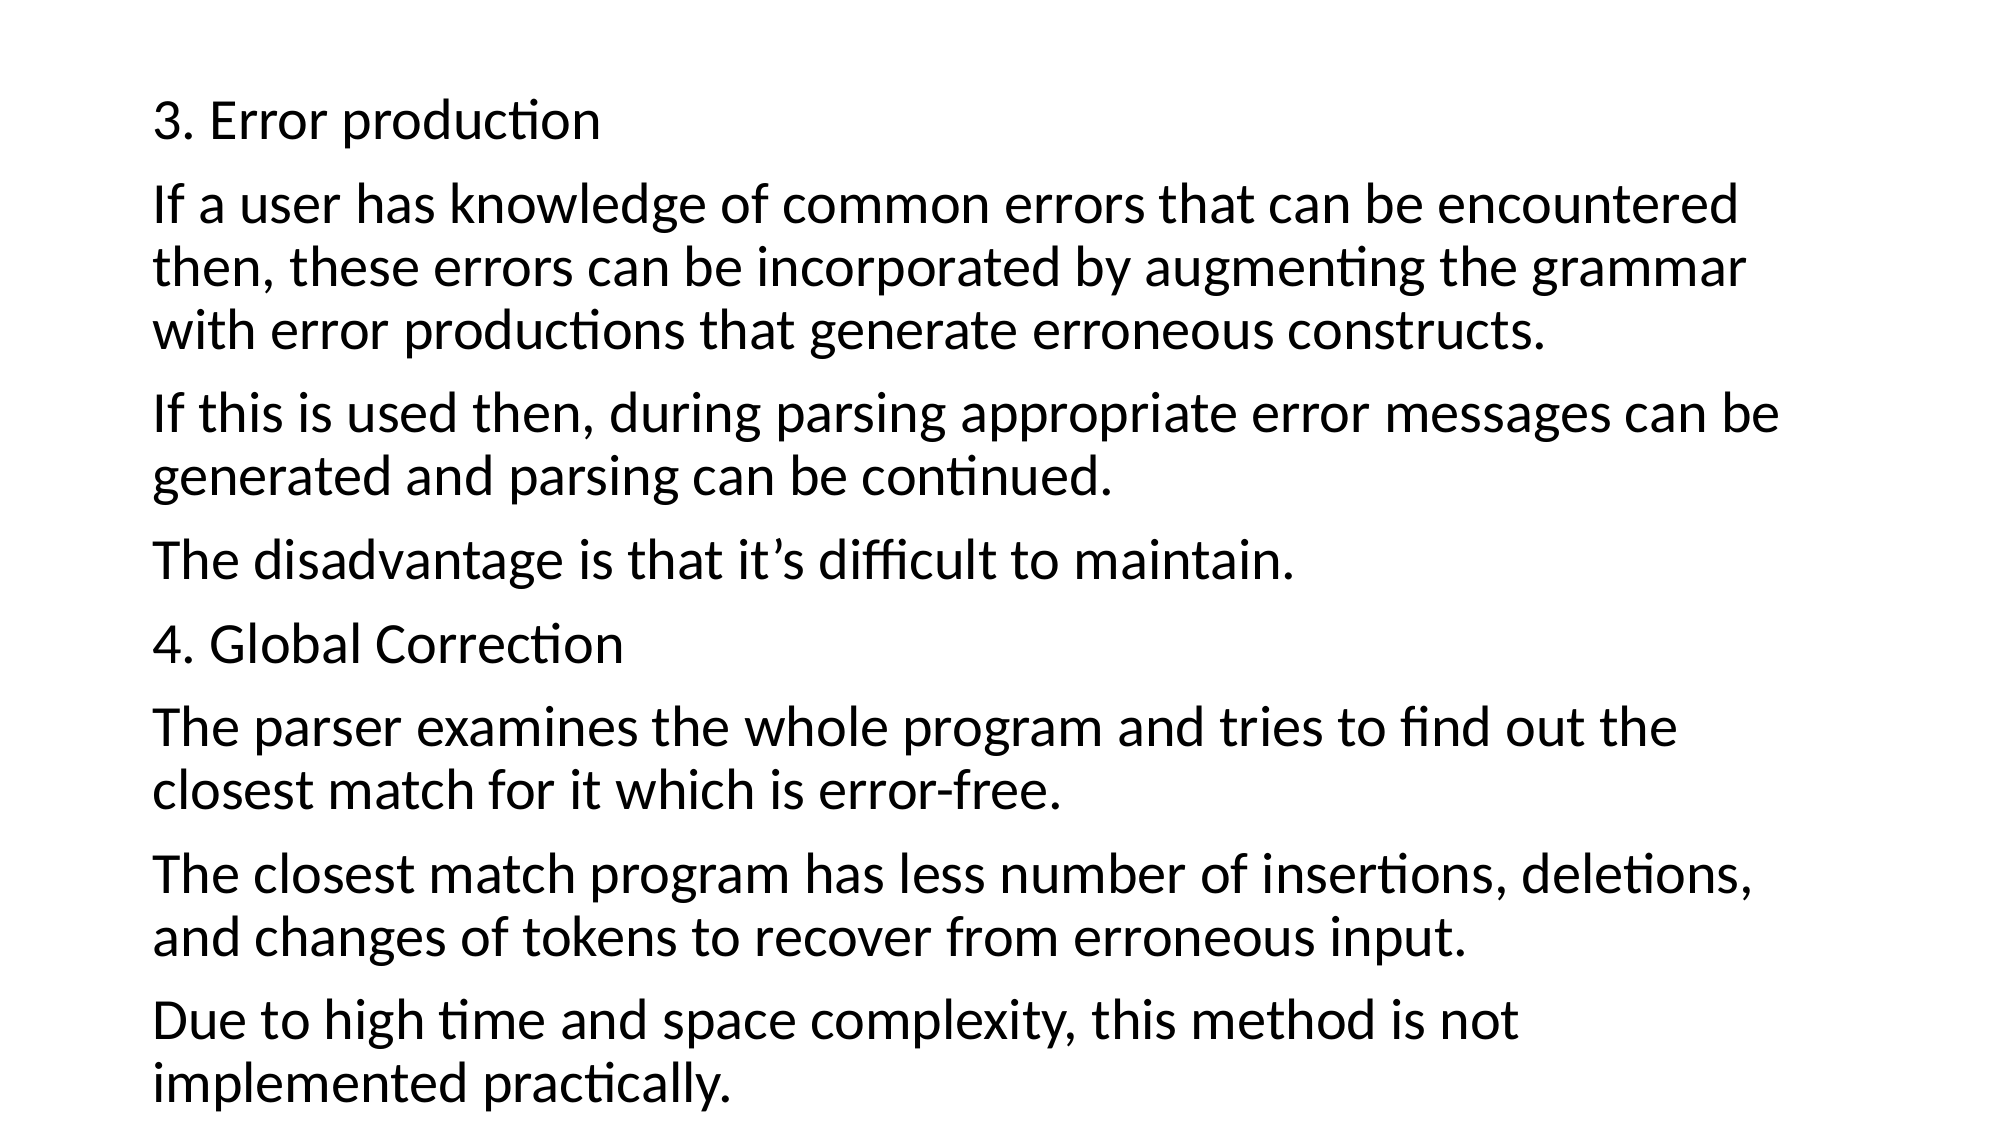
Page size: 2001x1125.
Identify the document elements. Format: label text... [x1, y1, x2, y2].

list 3. Error production If a user has knowledge of common errors that can be encountered then, these errors can be incorporated by augmenting the grammar with error productions that generate erroneous constructs. If this is used then, during parsing appropriate error messages can be generated and parsing can be continued. The disadvantage is that it’s difficult to maintain. 4. Global Correction The parser examines the whole program and tries to find out the closest match for it which is error-free. The closest match program has less number of insertions, deletions, and changes of tokens to recover from erroneous input. Due to high time and space complexity, this method is not implemented practically. [137, 82, 1863, 1125]
